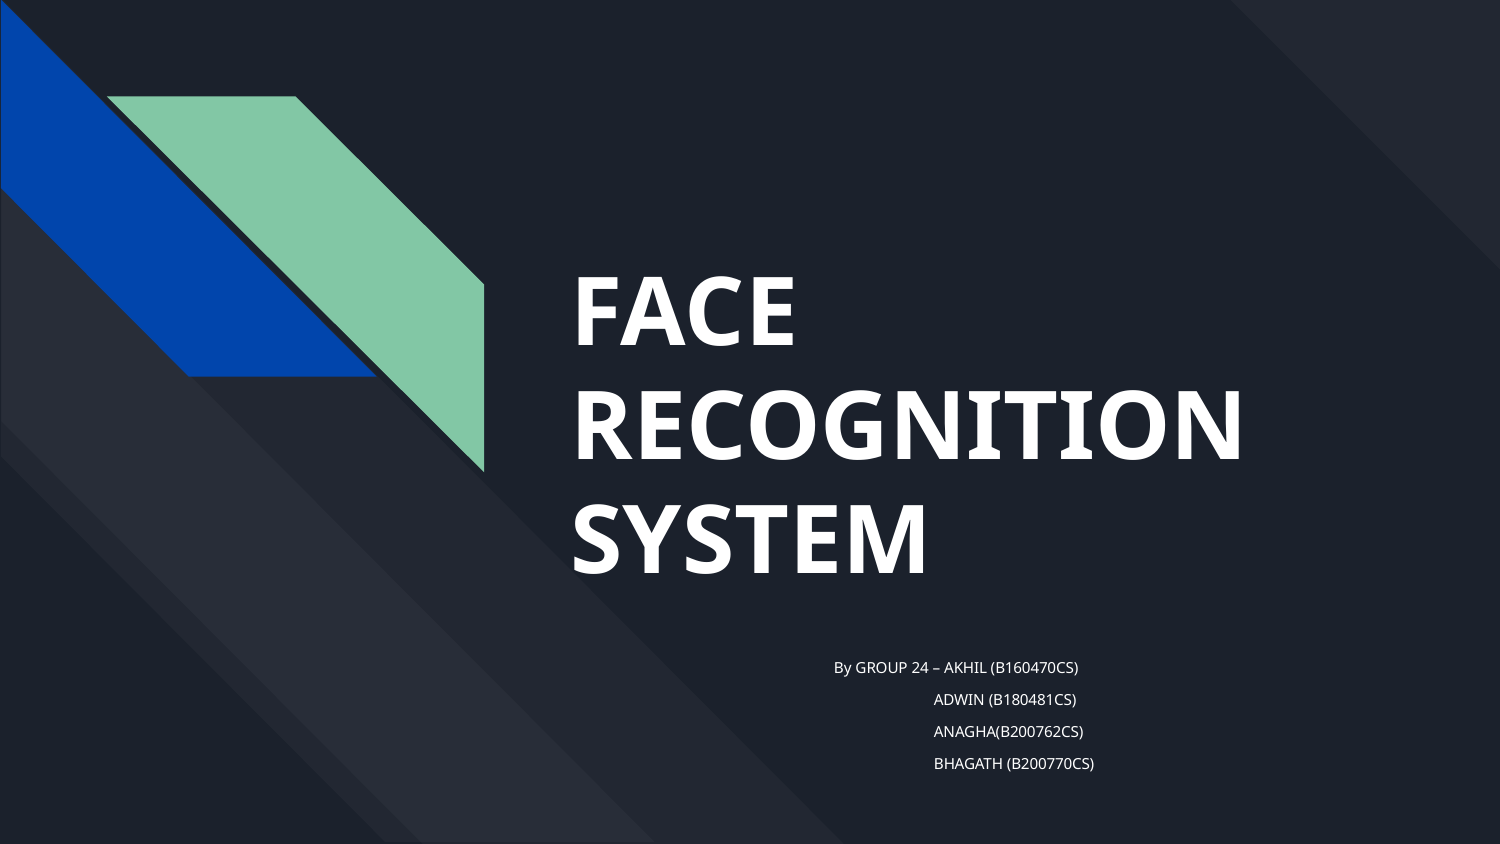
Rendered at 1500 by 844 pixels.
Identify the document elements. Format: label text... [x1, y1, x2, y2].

title FACE RECOGNITION SYSTEM [570, 235, 1419, 610]
subtitle By GROUP 24 – AKHIL (B160470CS) ADWIN (B180481CS) ANAGHA(B200762CS) BHAGATH (B200770CS) [833, 643, 1404, 789]
